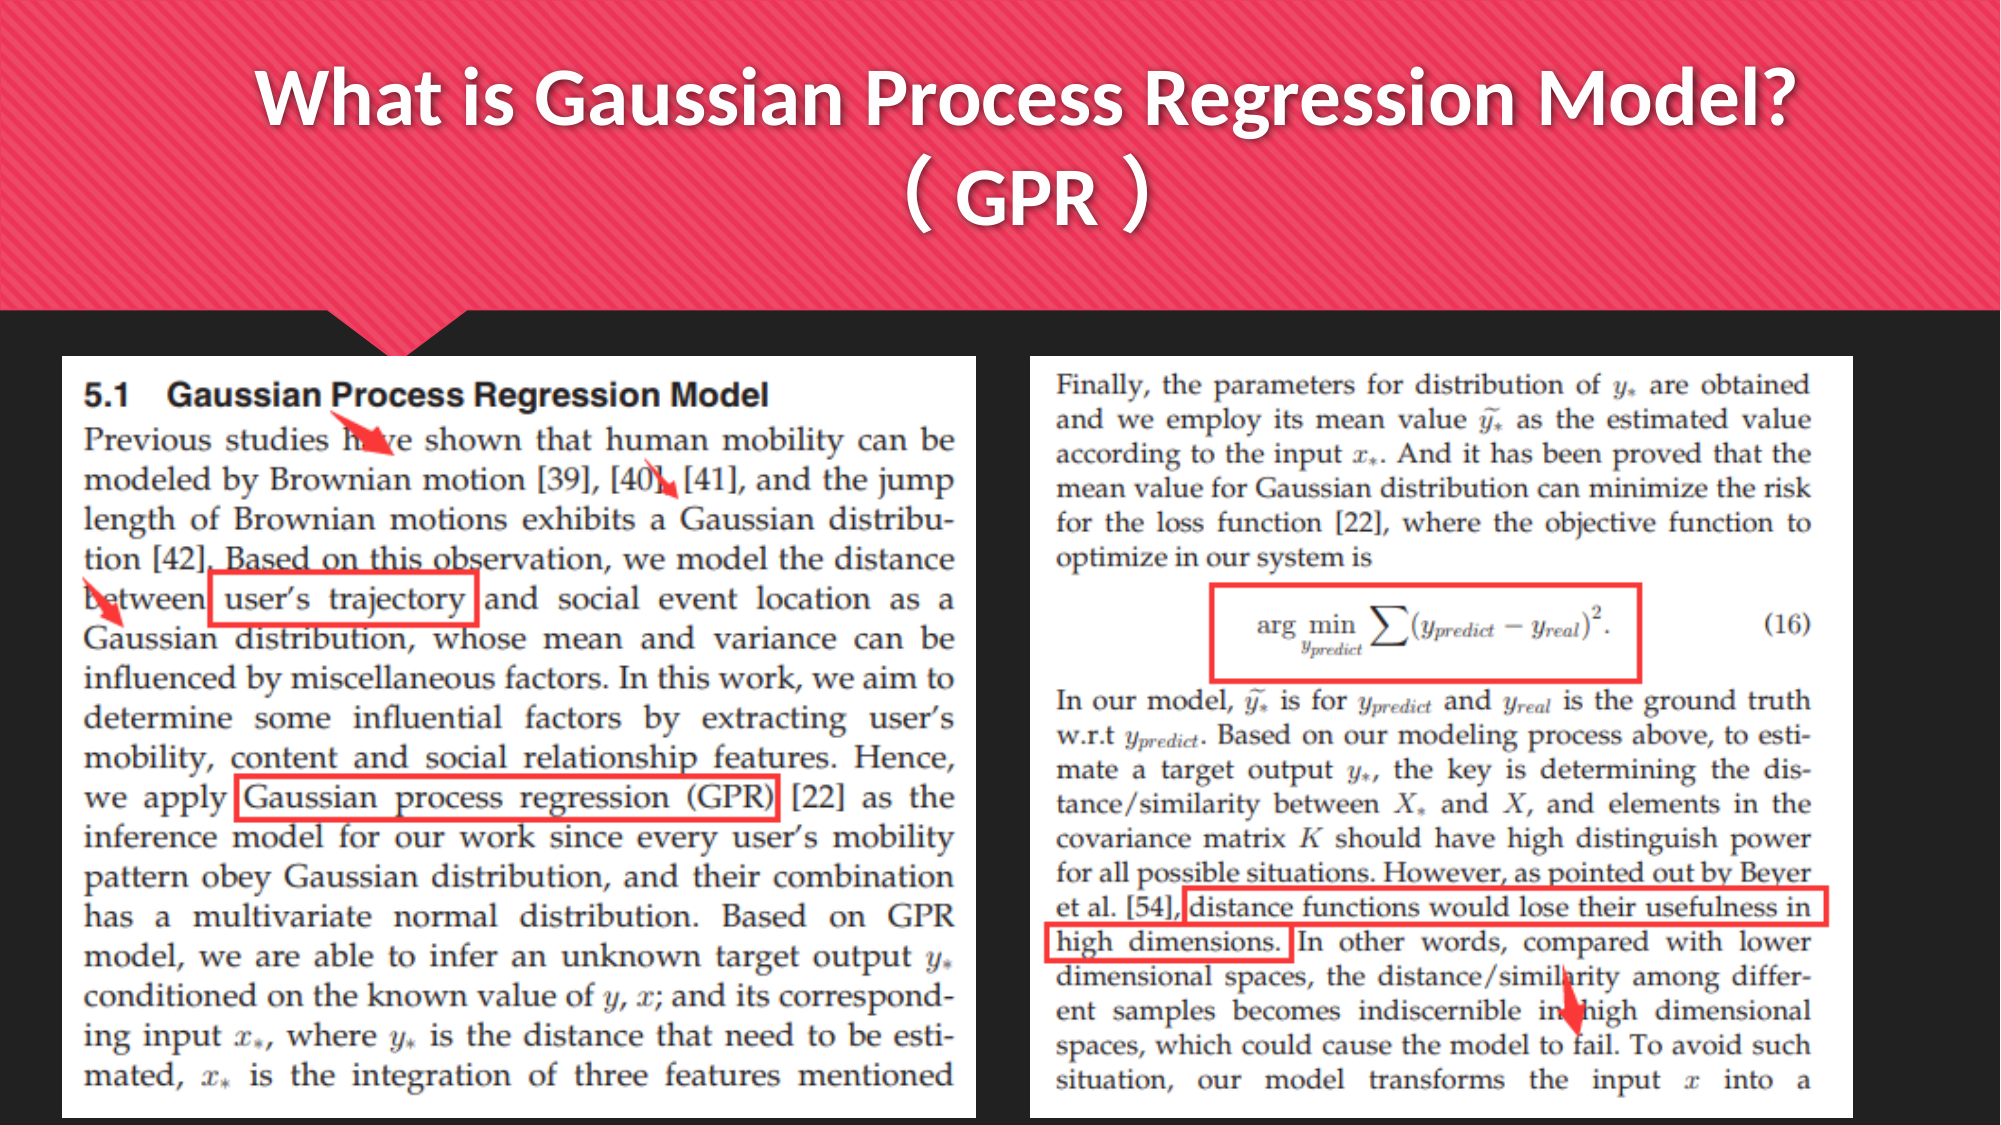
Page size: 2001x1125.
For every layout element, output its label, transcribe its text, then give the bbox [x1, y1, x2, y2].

picture [62, 355, 976, 1118]
title What is Gaussian Process Regression Model? （GPR） [62, 90, 1993, 250]
picture [1029, 356, 1853, 1118]
